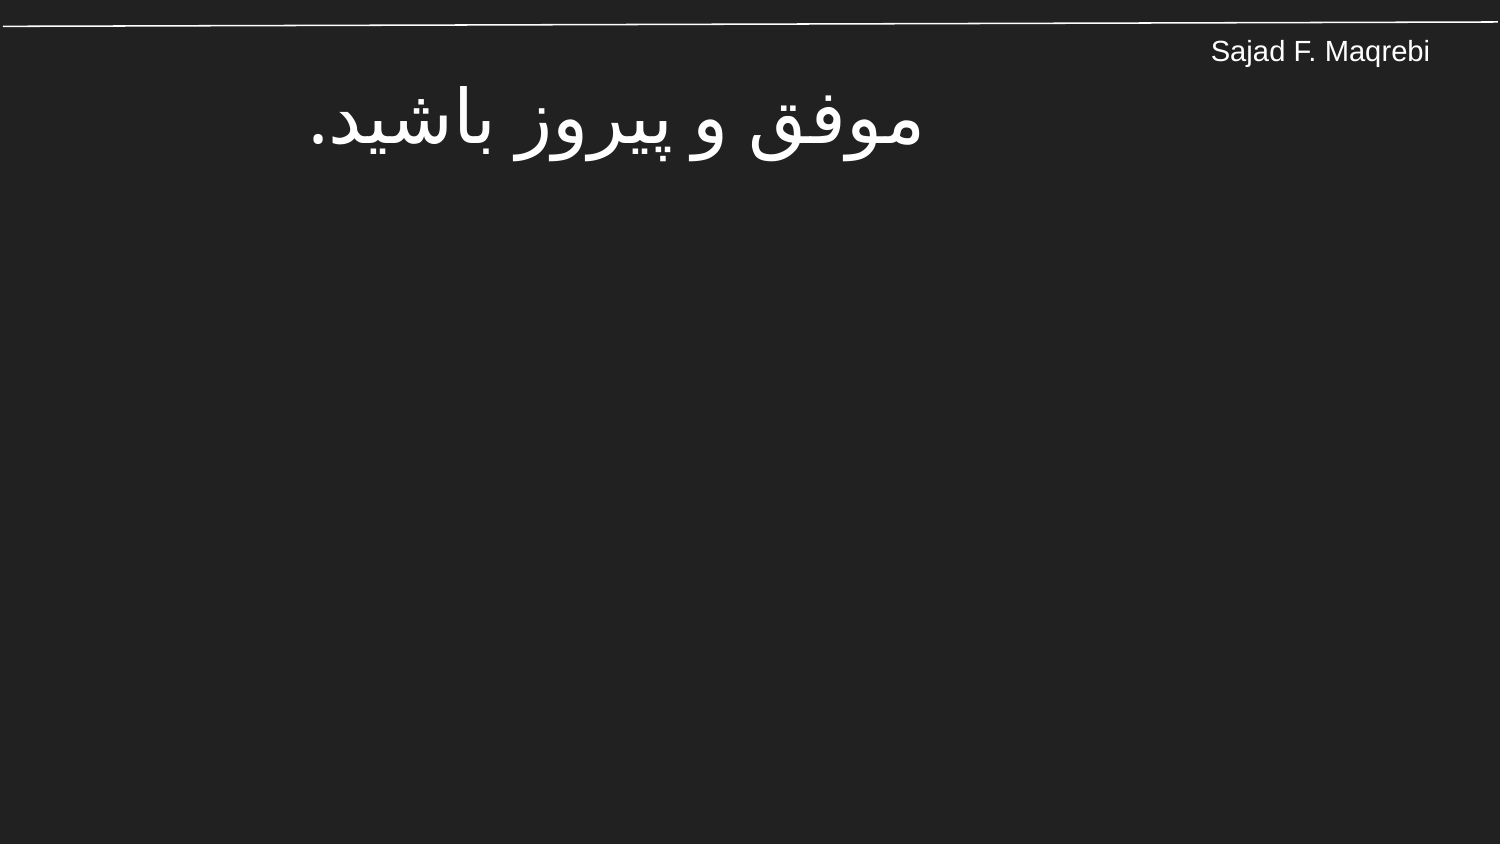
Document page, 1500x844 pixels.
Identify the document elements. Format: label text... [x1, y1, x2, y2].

title موفق و پیروز باشید. [0, 53, 942, 148]
